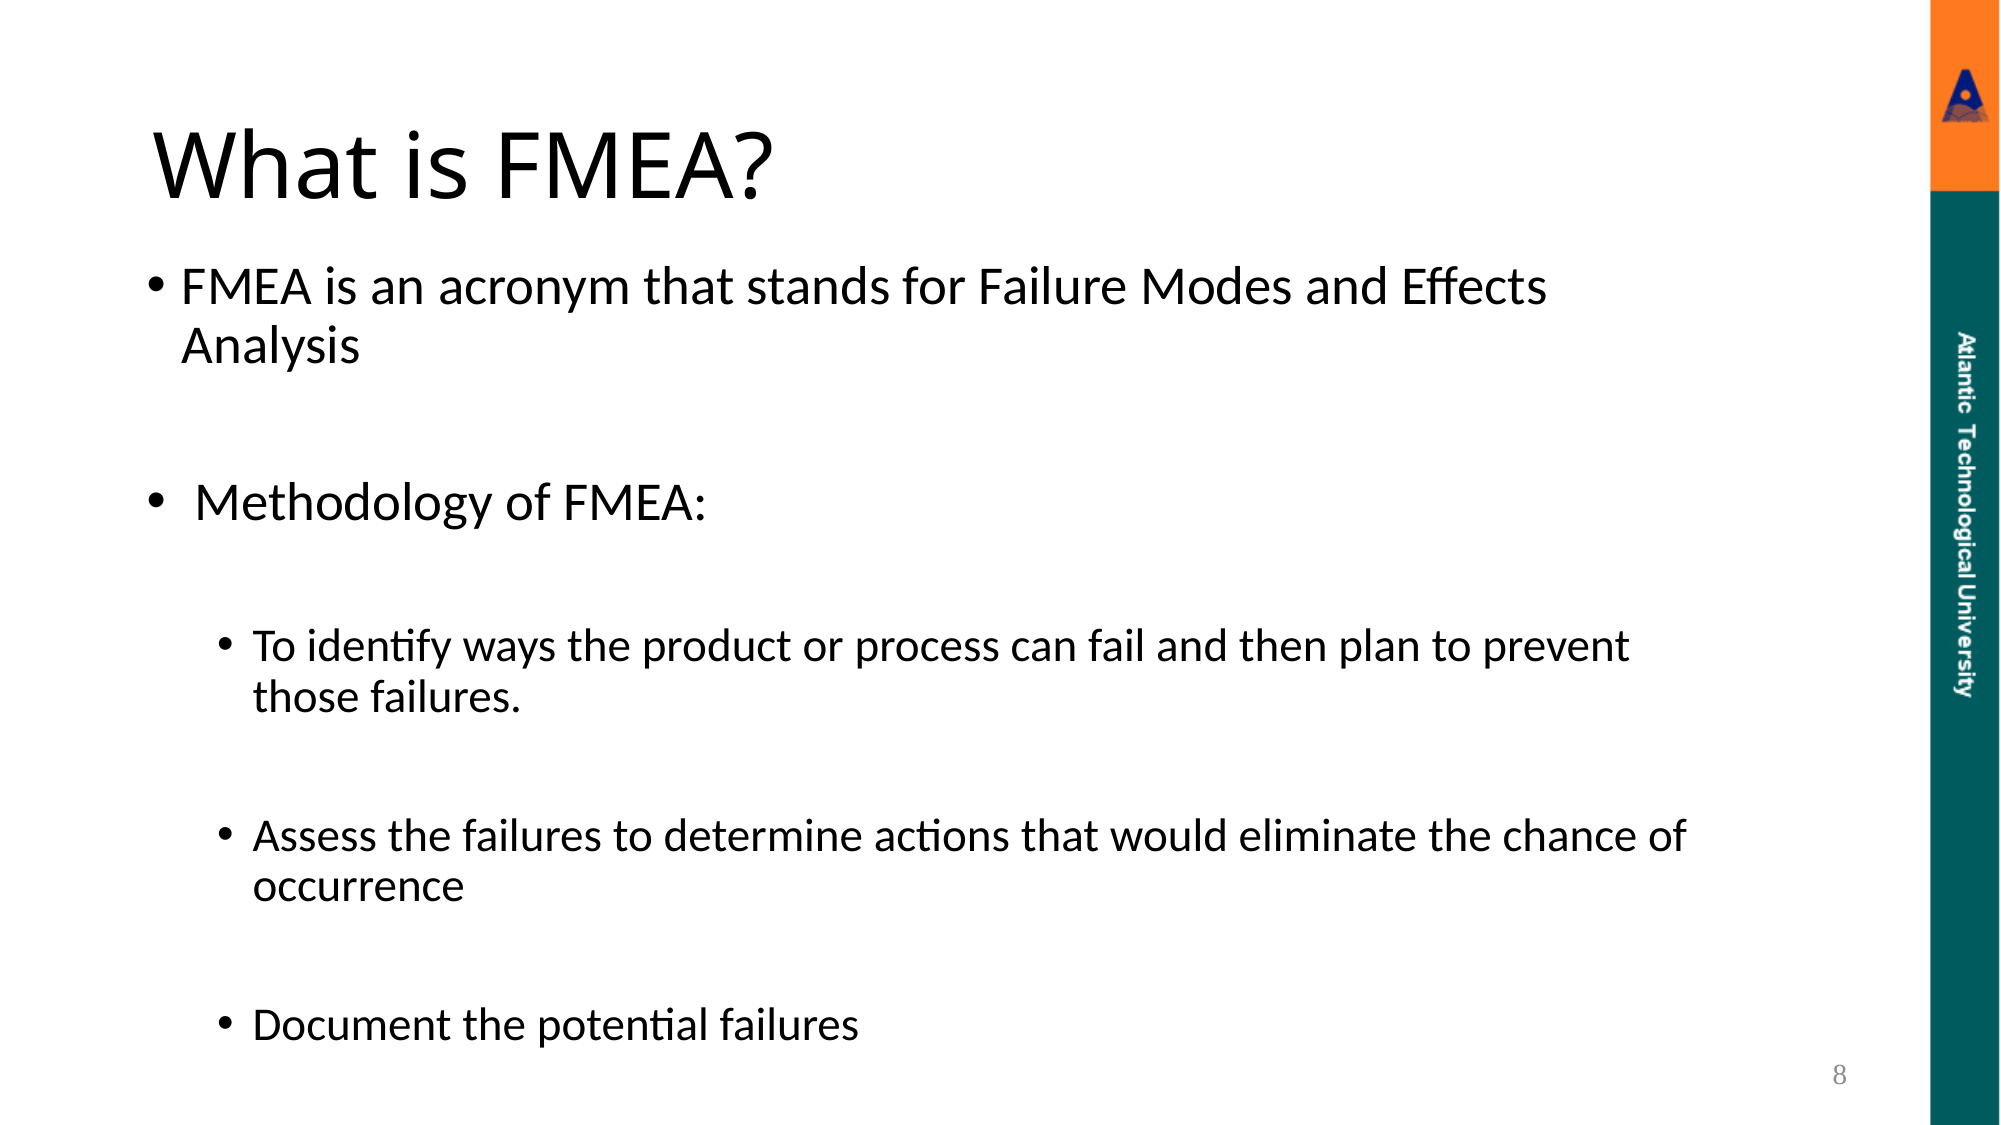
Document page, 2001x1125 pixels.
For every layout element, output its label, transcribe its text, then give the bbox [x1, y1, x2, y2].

title What is FMEA? [137, 59, 1863, 278]
slide_number 8 [1412, 1042, 1863, 1103]
list FMEA is an acronym that stands for Failure Modes and Effects Analysis Methodology of FMEA: To identify ways the product or process can fail and then plan to prevent those failures. Assess the failures to determine actions that would eliminate the chance of occurrence Document the potential failures [131, 249, 1725, 1066]
picture [0, 0, 2001, 1125]
